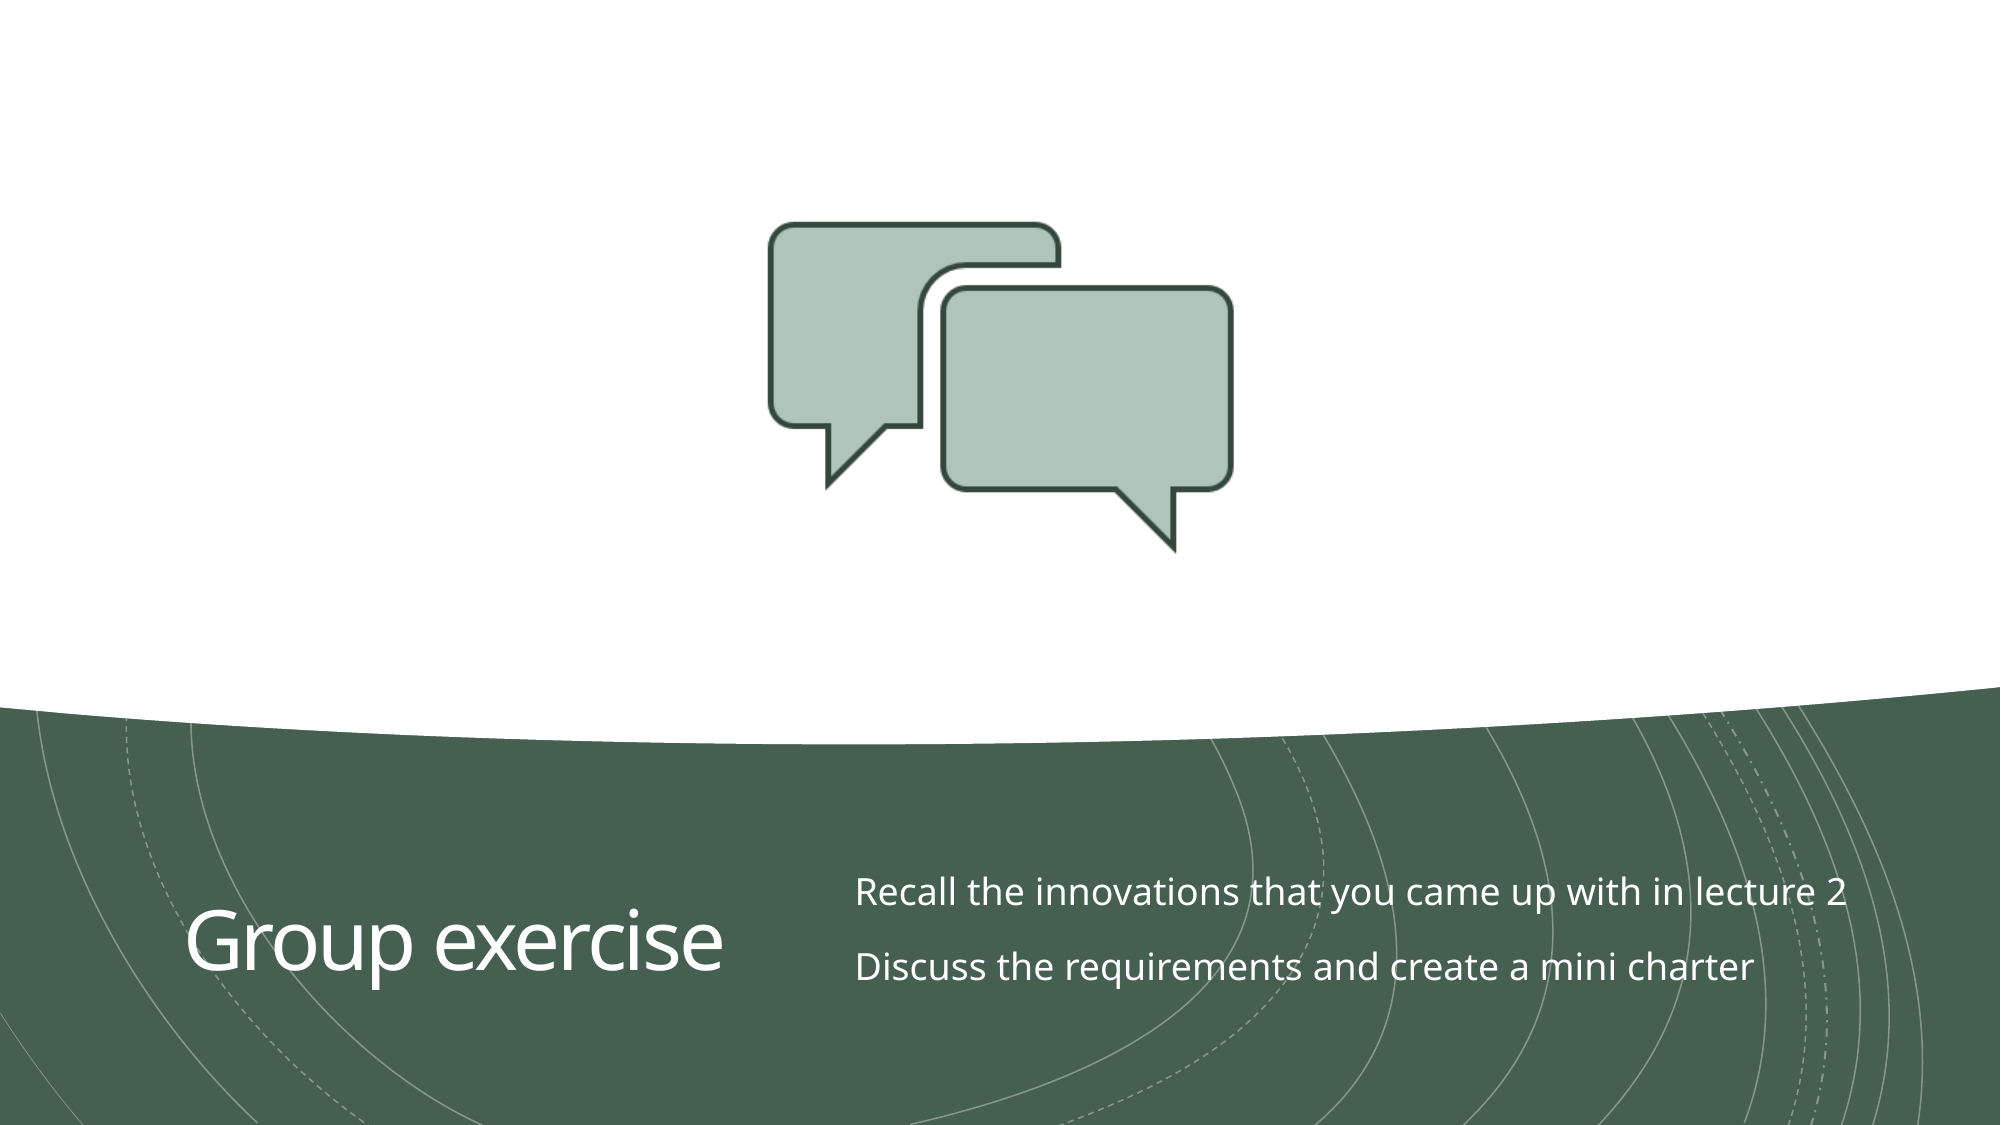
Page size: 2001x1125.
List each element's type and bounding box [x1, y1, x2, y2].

picture [724, 109, 1277, 662]
text_box [0, 0, 2000, 1125]
